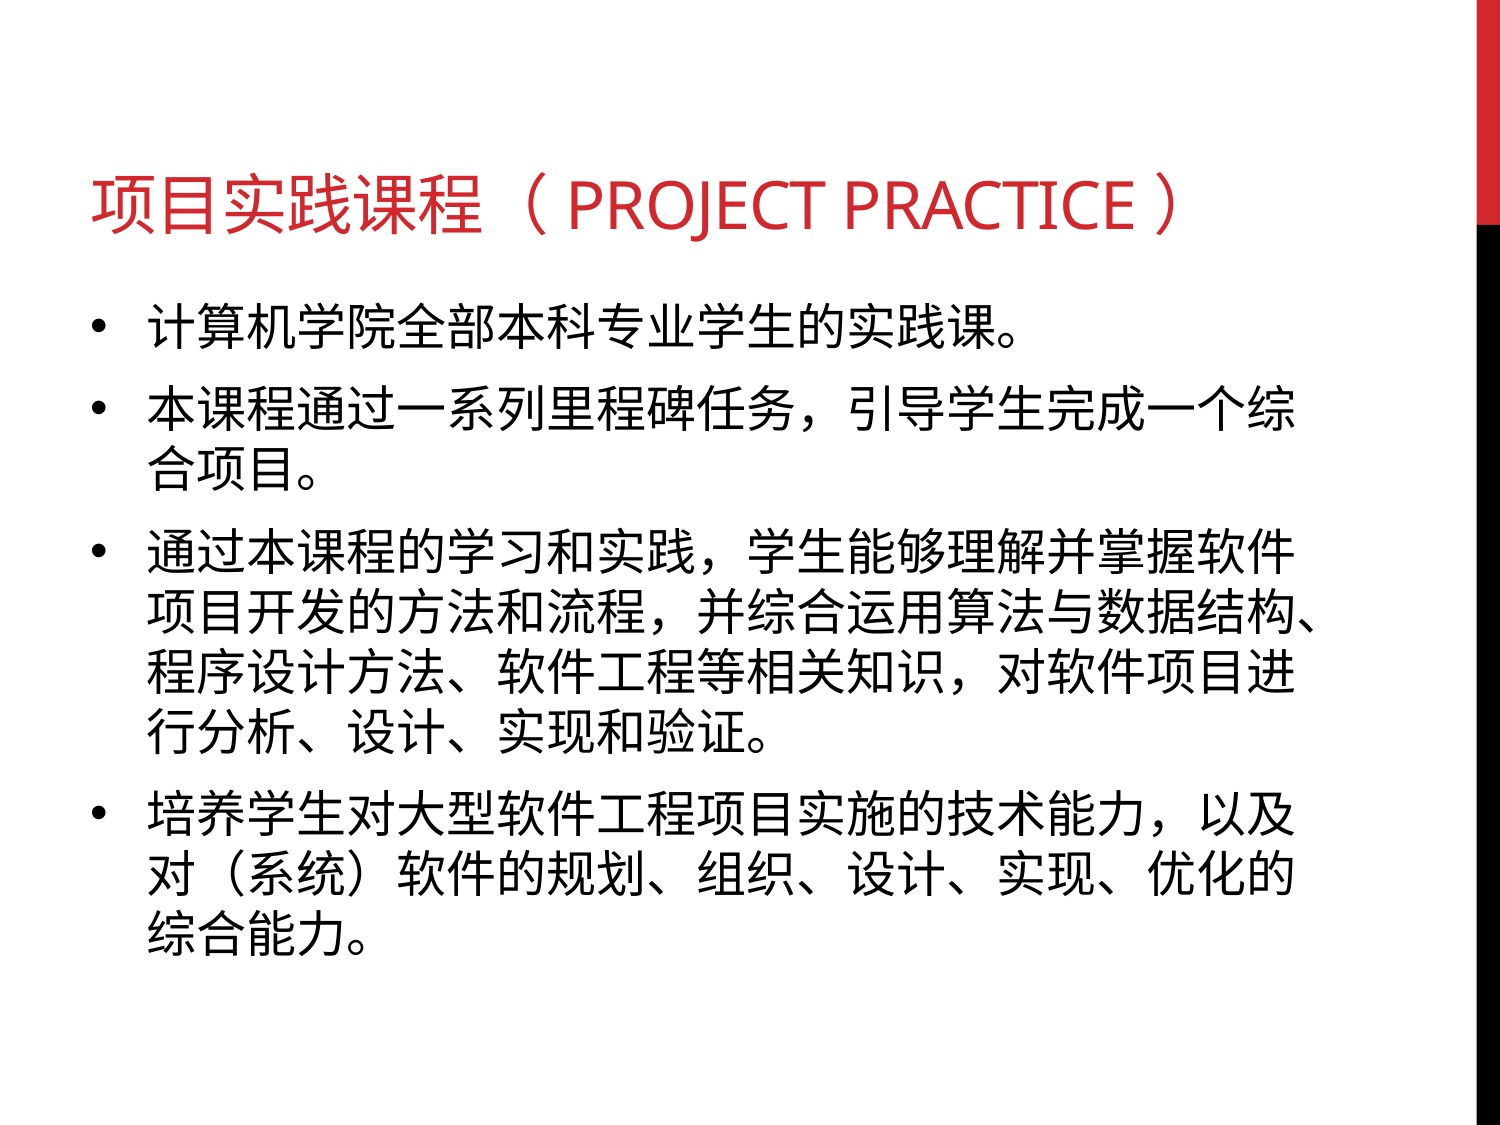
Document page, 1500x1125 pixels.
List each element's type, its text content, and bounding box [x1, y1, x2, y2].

title 项目实践课程（Project Practice） [75, 25, 1309, 251]
list 计算机学院全部本科专业学生的实践课。 本课程通过一系列里程碑任务，引导学生完成一个综合项目。 通过本课程的学习和实践，学生能够理解并掌握软件项目开发的方法和流程，并综合运用算法与数据结构、程序设计方法、软件工程等相关知识，对软件项目进行分析、设计、实现和验证。 培养学生对大型软件工程项目实施的技术能力，以及对（系统）软件的规划、组织、设计、实现、优化的综合能力。 [75, 287, 1325, 1005]
